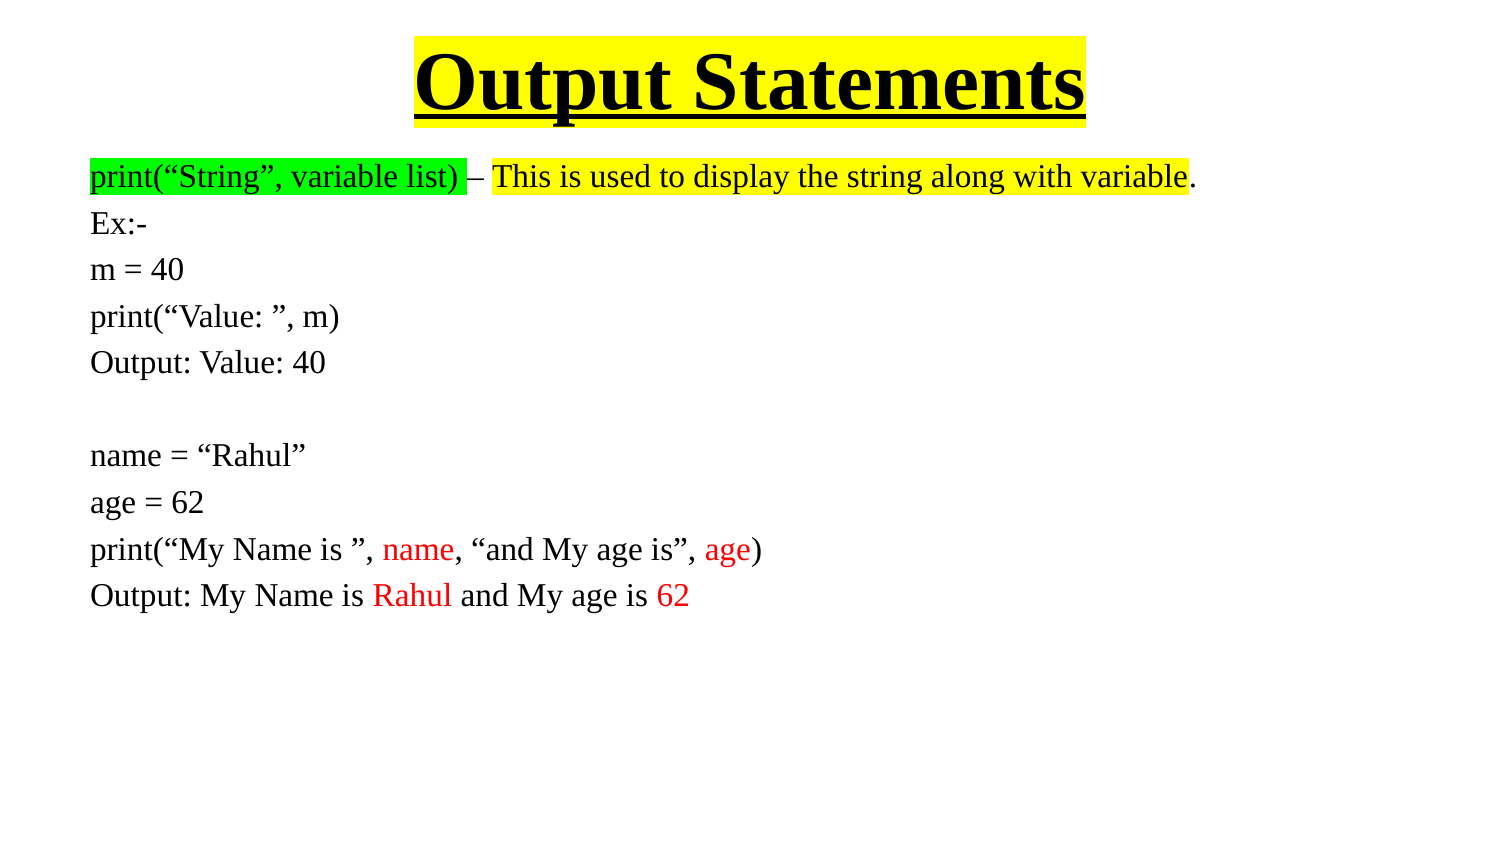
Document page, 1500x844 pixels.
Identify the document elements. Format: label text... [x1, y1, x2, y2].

title Output Statements [75, 6, 1425, 146]
list print(“String”, variable list) – This is used to display the string along with variable. Ex:- m = 40 print(“Value: ”, m) Output: Value: 40 name = “Rahul” age = 62 print(“My Name is ”, name, “and My age is”, age) Output: My Name is Rahul and My age is 62 [75, 146, 1425, 760]
